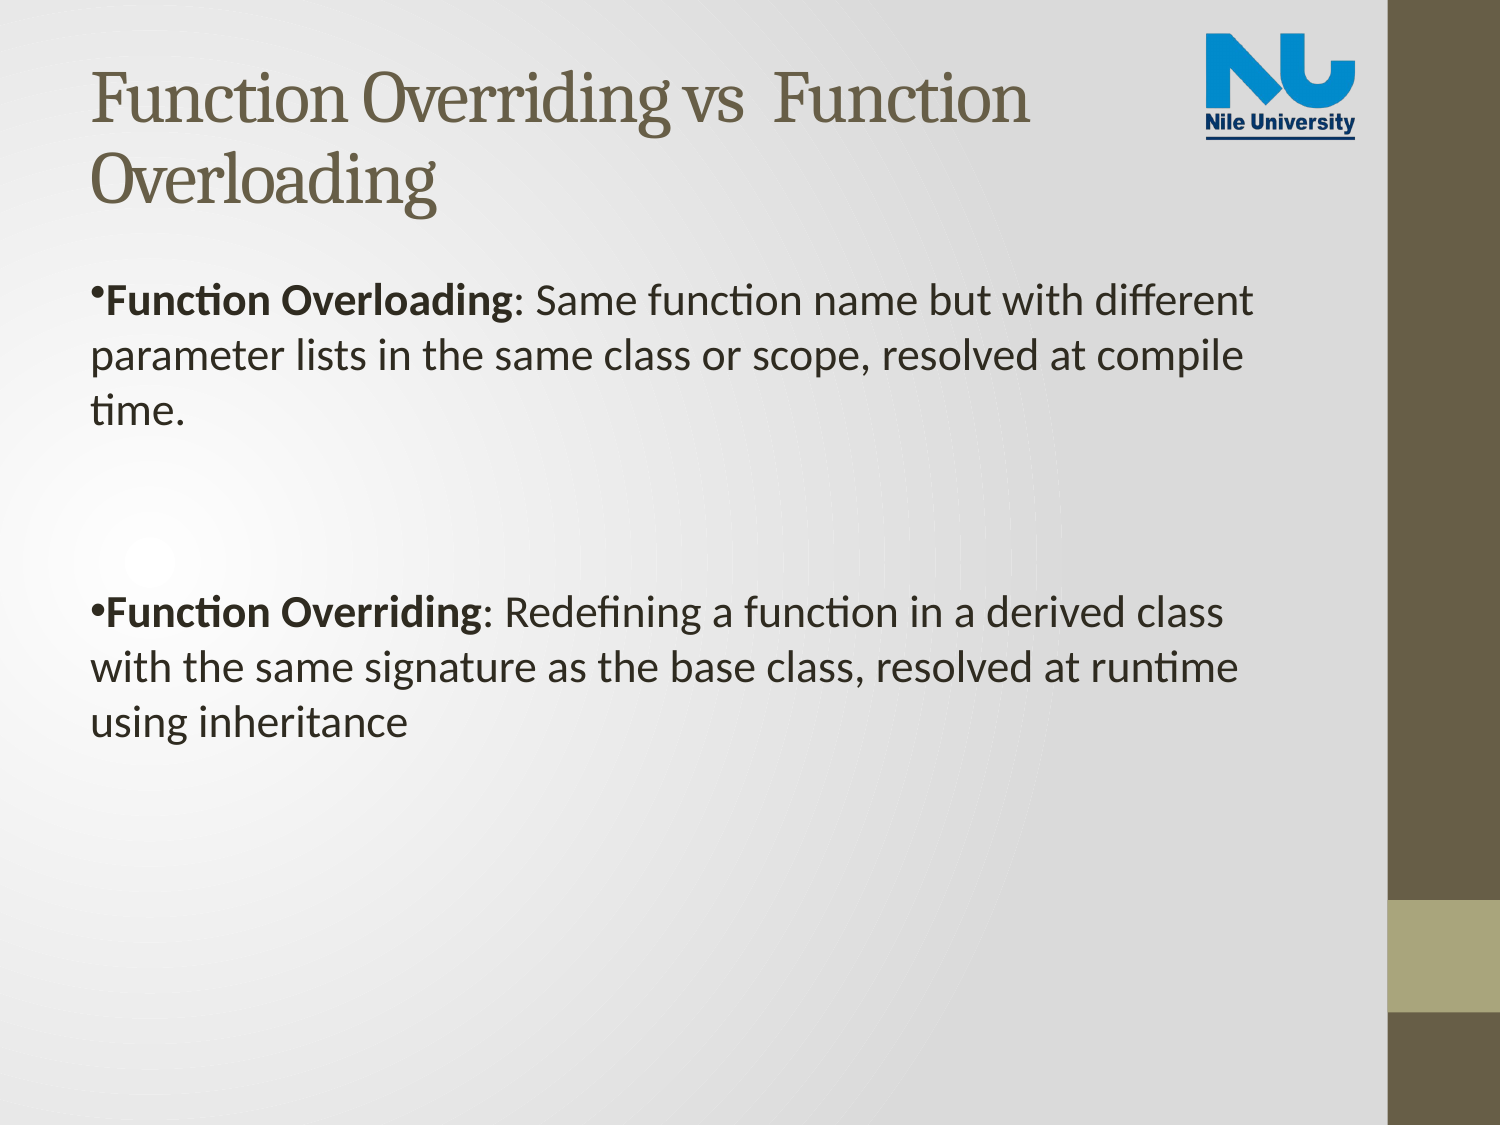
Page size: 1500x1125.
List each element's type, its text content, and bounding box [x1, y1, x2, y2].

title Function Overriding vs Function Overloading [75, 45, 1325, 233]
list Function Overloading: Same function name but with different parameter lists in the same class or scope, resolved at compile time. Function Overriding: Redefining a function in a derived class with the same signature as the base class, resolved at runtime using inheritance [75, 262, 1325, 1050]
picture [1194, 24, 1367, 149]
